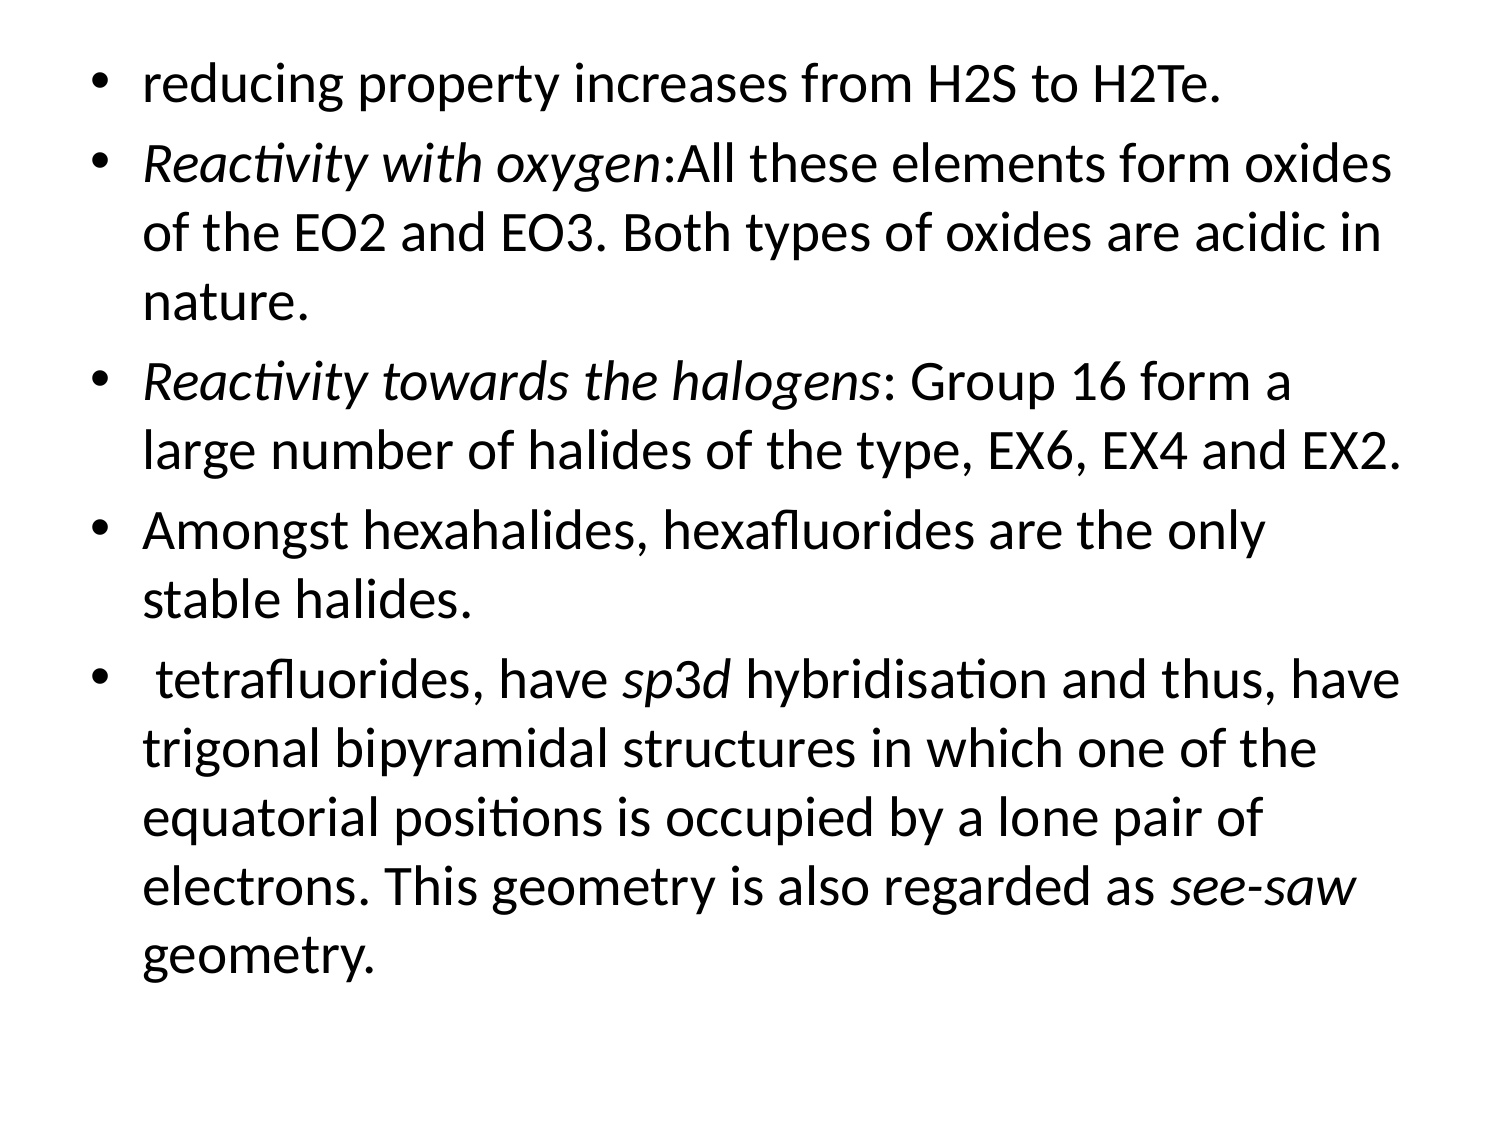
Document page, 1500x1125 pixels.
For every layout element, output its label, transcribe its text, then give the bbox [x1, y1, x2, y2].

list reducing property increases from H2S to H2Te. Reactivity with oxygen:All these elements form oxides of the EO2 and EO3. Both types of oxides are acidic in nature. Reactivity towards the halogens: Group 16 form a large number of halides of the type, EX6, EX4 and EX2. Amongst hexahalides, hexafluorides are the only stable halides. tetrafluorides, have sp3d hybridisation and thus, have trigonal bipyramidal structures in which one of the equatorial positions is occupied by a lone pair of electrons. This geometry is also regarded as see-saw geometry. [75, 37, 1425, 1005]
